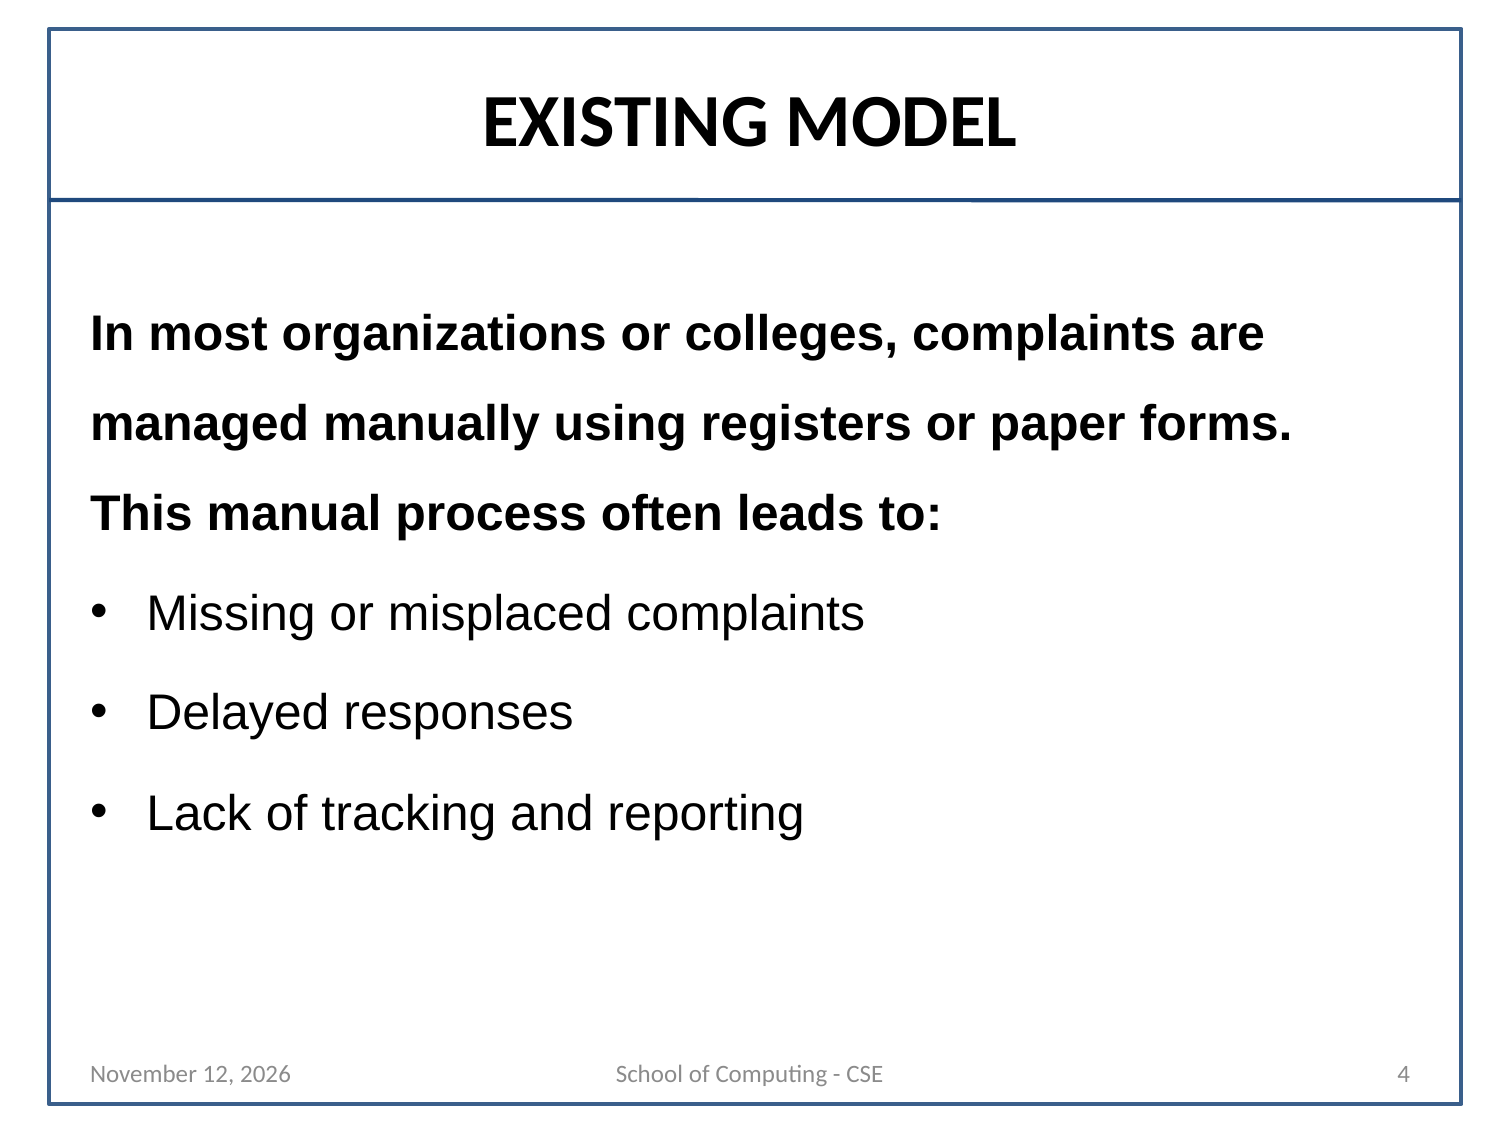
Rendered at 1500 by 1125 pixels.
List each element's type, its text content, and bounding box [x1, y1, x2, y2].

footer School of Computing - CSE [512, 1042, 988, 1103]
slide_number 4 [1074, 1042, 1425, 1103]
title EXISTING MODEL [75, 22, 1425, 210]
list In most organizations or colleges, complaints are managed manually using registers or paper forms. This manual process often leads to: Missing or misplaced complaints Delayed responses Lack of tracking and reporting [75, 262, 1425, 1005]
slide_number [75, 1042, 425, 1103]
